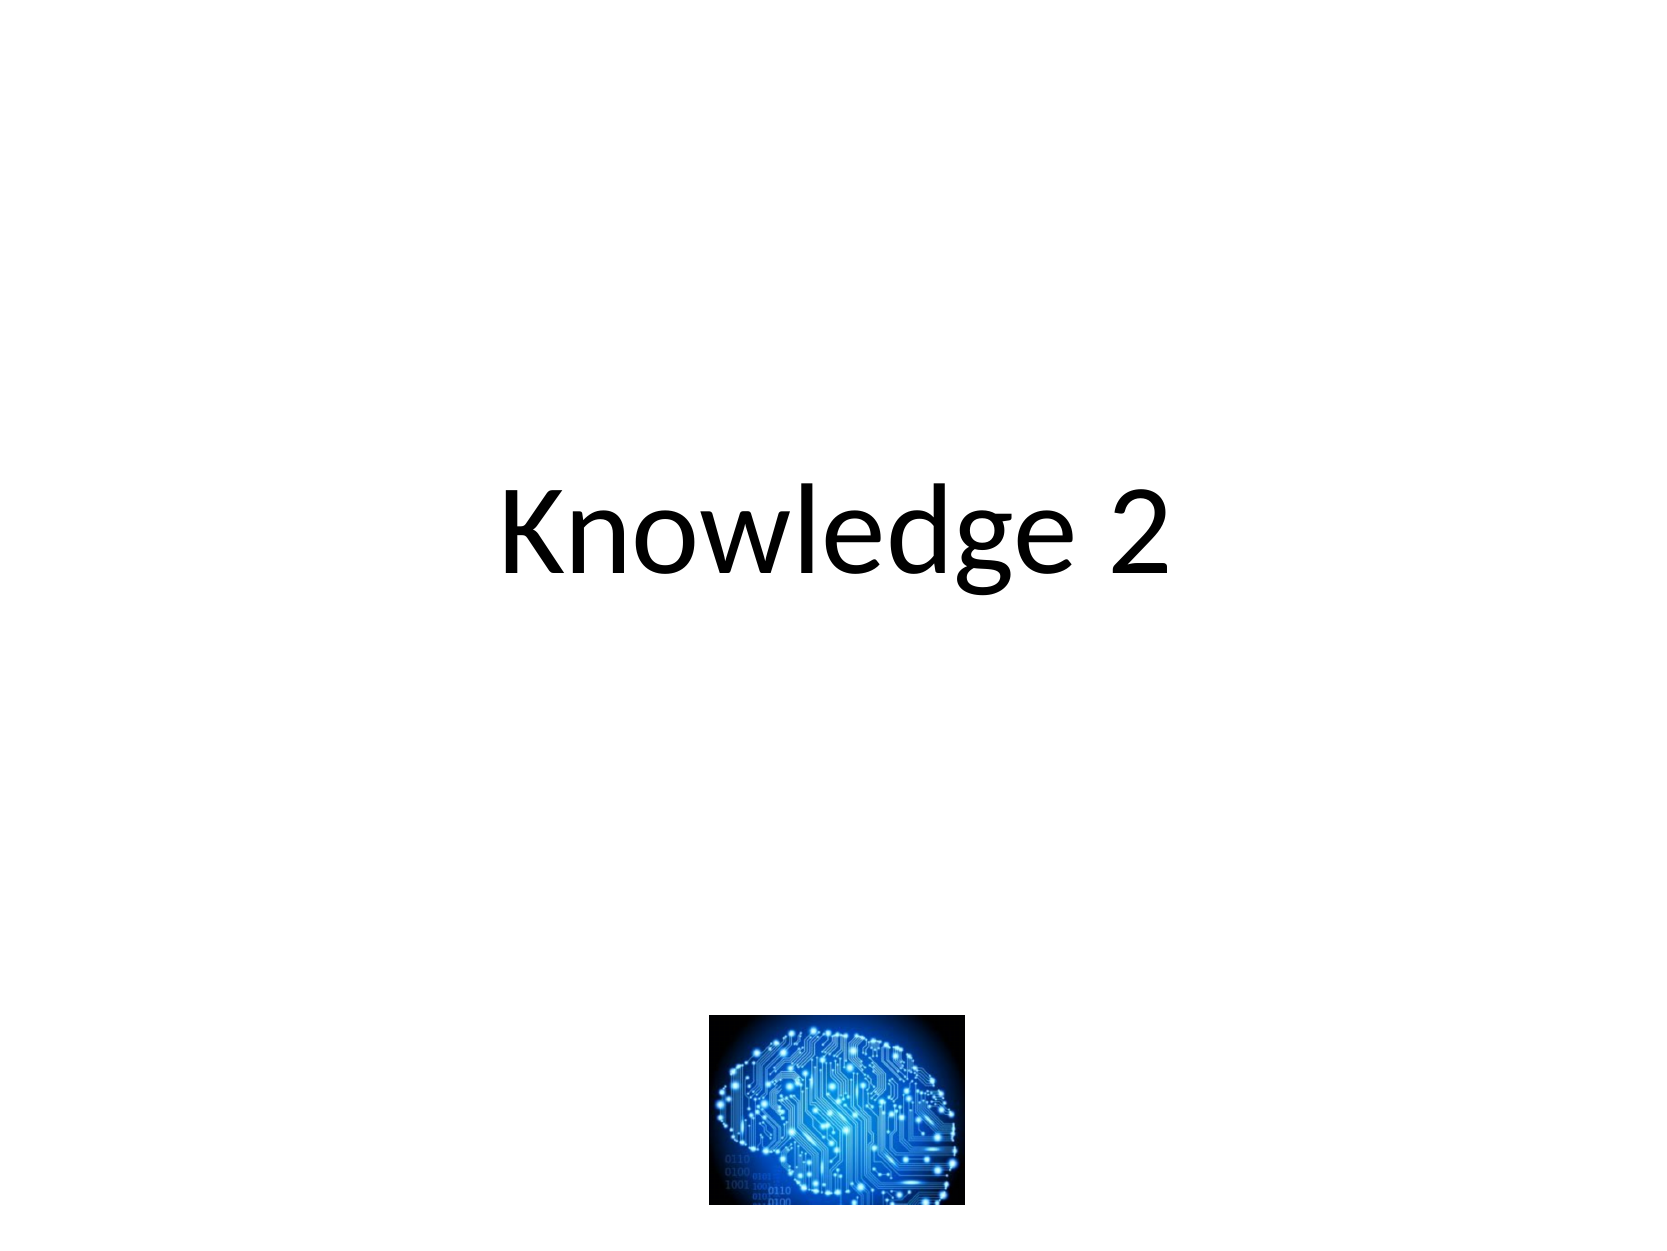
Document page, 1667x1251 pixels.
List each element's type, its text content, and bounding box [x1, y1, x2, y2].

picture [709, 1015, 965, 1205]
text_box Knowledge 2 [5, 438, 1667, 606]
